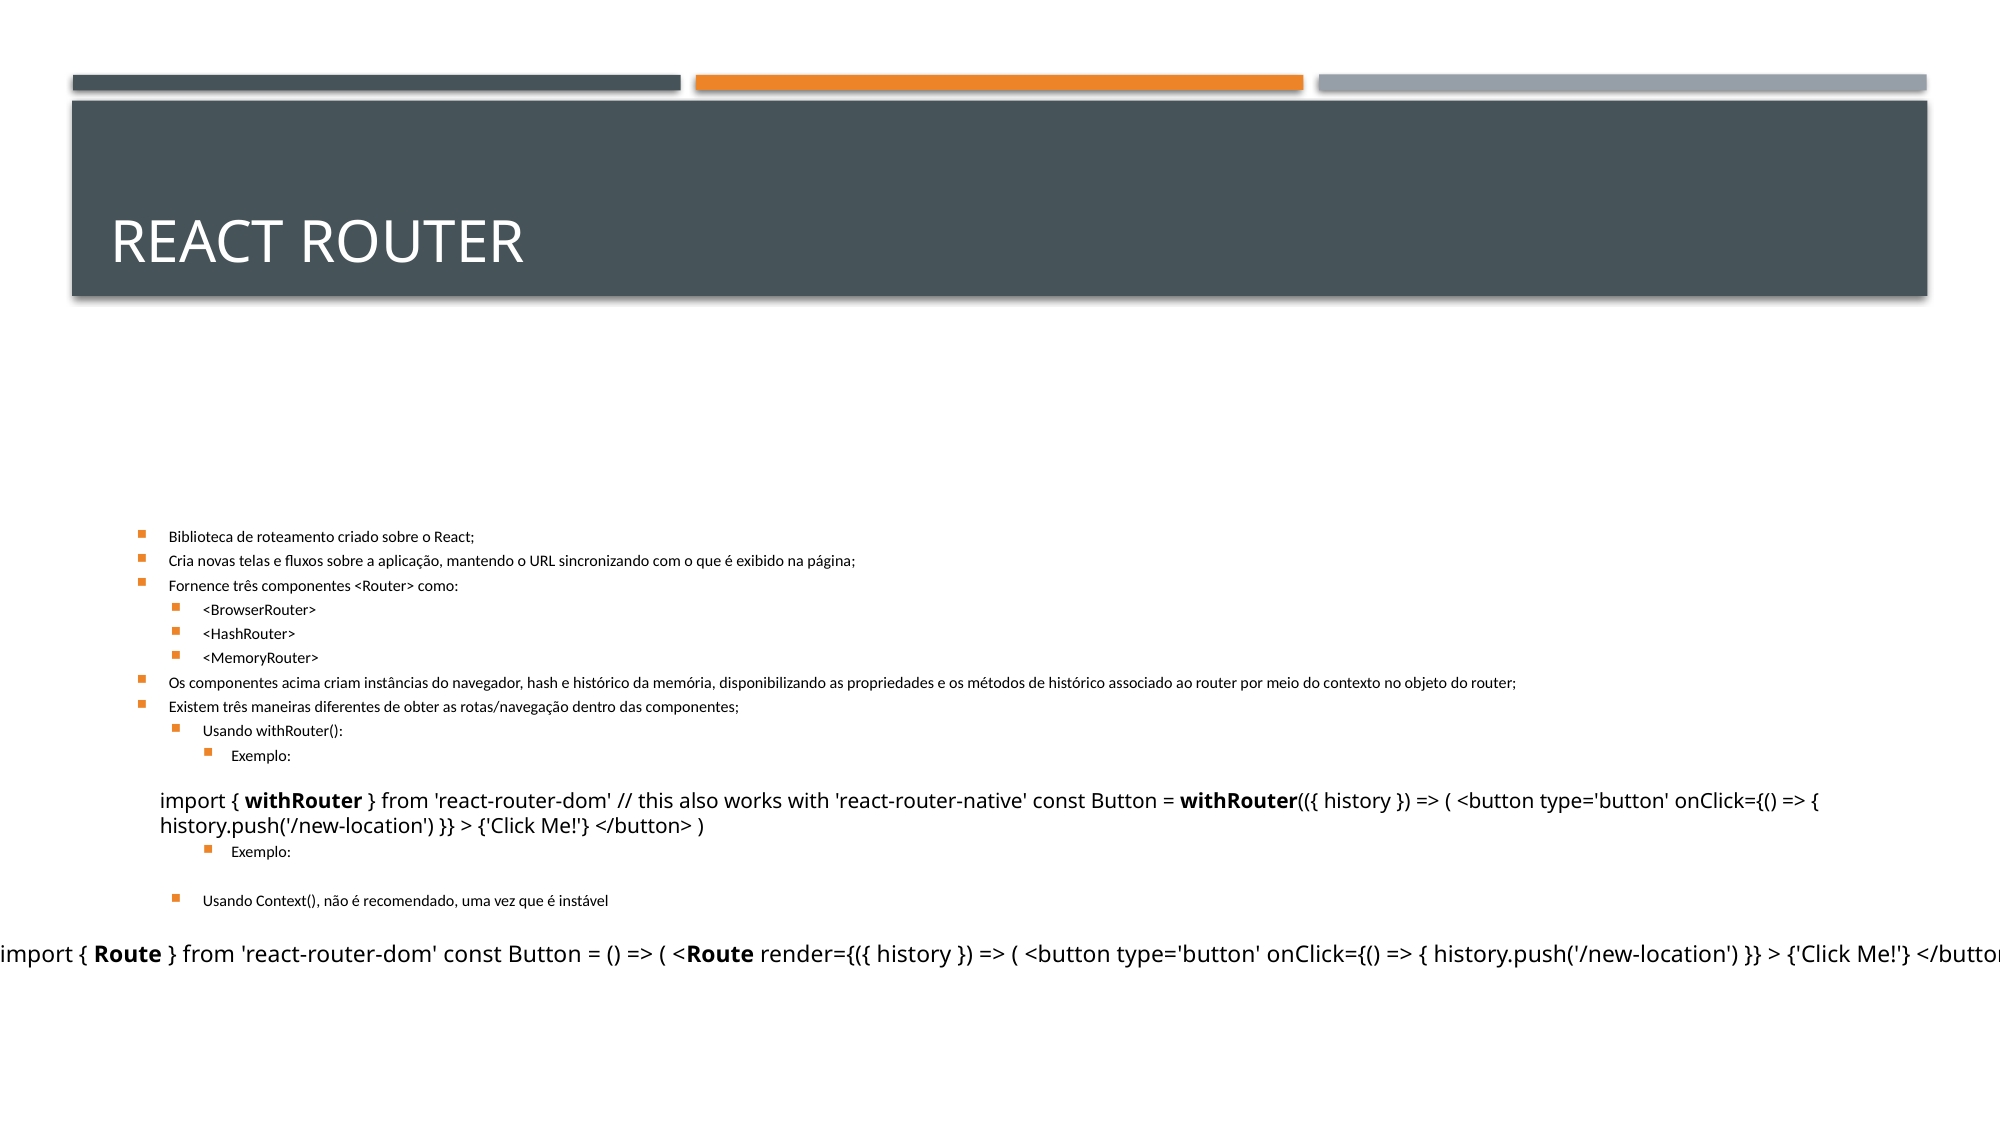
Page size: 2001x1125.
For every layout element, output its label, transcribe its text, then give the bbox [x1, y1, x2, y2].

text_box import { withRouter } from 'react-router-dom' // this also works with 'react-router-native' const Button = withRouter(({ history }) => ( <button type='button' onClick={() => { history.push('/new-location') }} > {'Click Me!'} </button> ) [144, 788, 2000, 839]
text_box import { Route } from 'react-router-dom' const Button = () => ( <Route render={({ history }) => ( <button type='button' onClick={() => { history.push('/new-location') }} > {'Click Me!'} </button> )} /> ) [0, 939, 2000, 968]
title React router [95, 115, 1905, 282]
list Biblioteca de roteamento criado sobre o React; Cria novas telas e fluxos sobre a aplicação, mantendo o URL sincronizando com o que é exibido na página; Fornence três componentes <Router> como: <BrowserRouter> <HashRouter> <MemoryRouter> Os componentes acima criam instâncias do navegador, hash e histórico da memória, disponibilizando as propriedades e os métodos de histórico associado ao router por meio do contexto no objeto do router; Existem três maneiras diferentes de obter as rotas/navegação dentro das componentes; Usando withRouter(): Exemplo: Usando Route(): Exemplo: Usando Context(), não é recomendado, uma vez que é instável [121, 519, 1931, 934]
